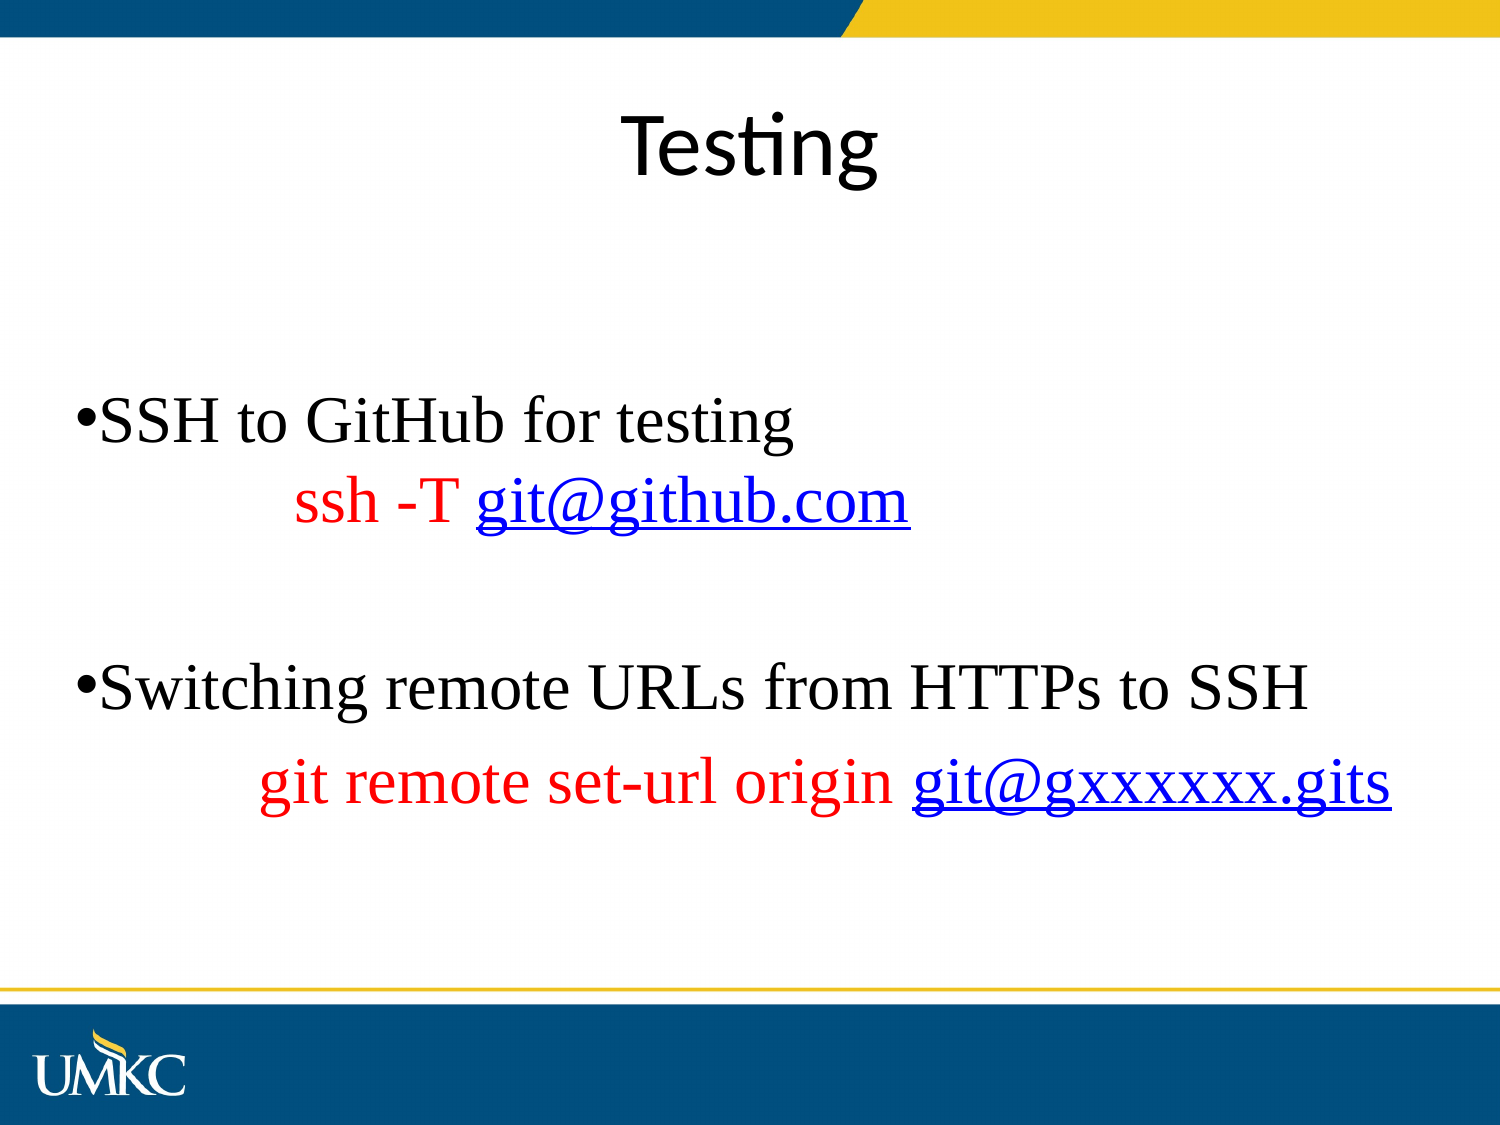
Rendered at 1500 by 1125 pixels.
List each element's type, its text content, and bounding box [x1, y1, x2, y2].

list SSH to GitHub for testing ssh -T git@github.com Switching remote URLs from HTTPs to SSH git remote set-url origin git@gxxxxxx.gits [75, 275, 1425, 1005]
picture [0, 0, 1500, 1125]
title Testing [75, 45, 1425, 233]
